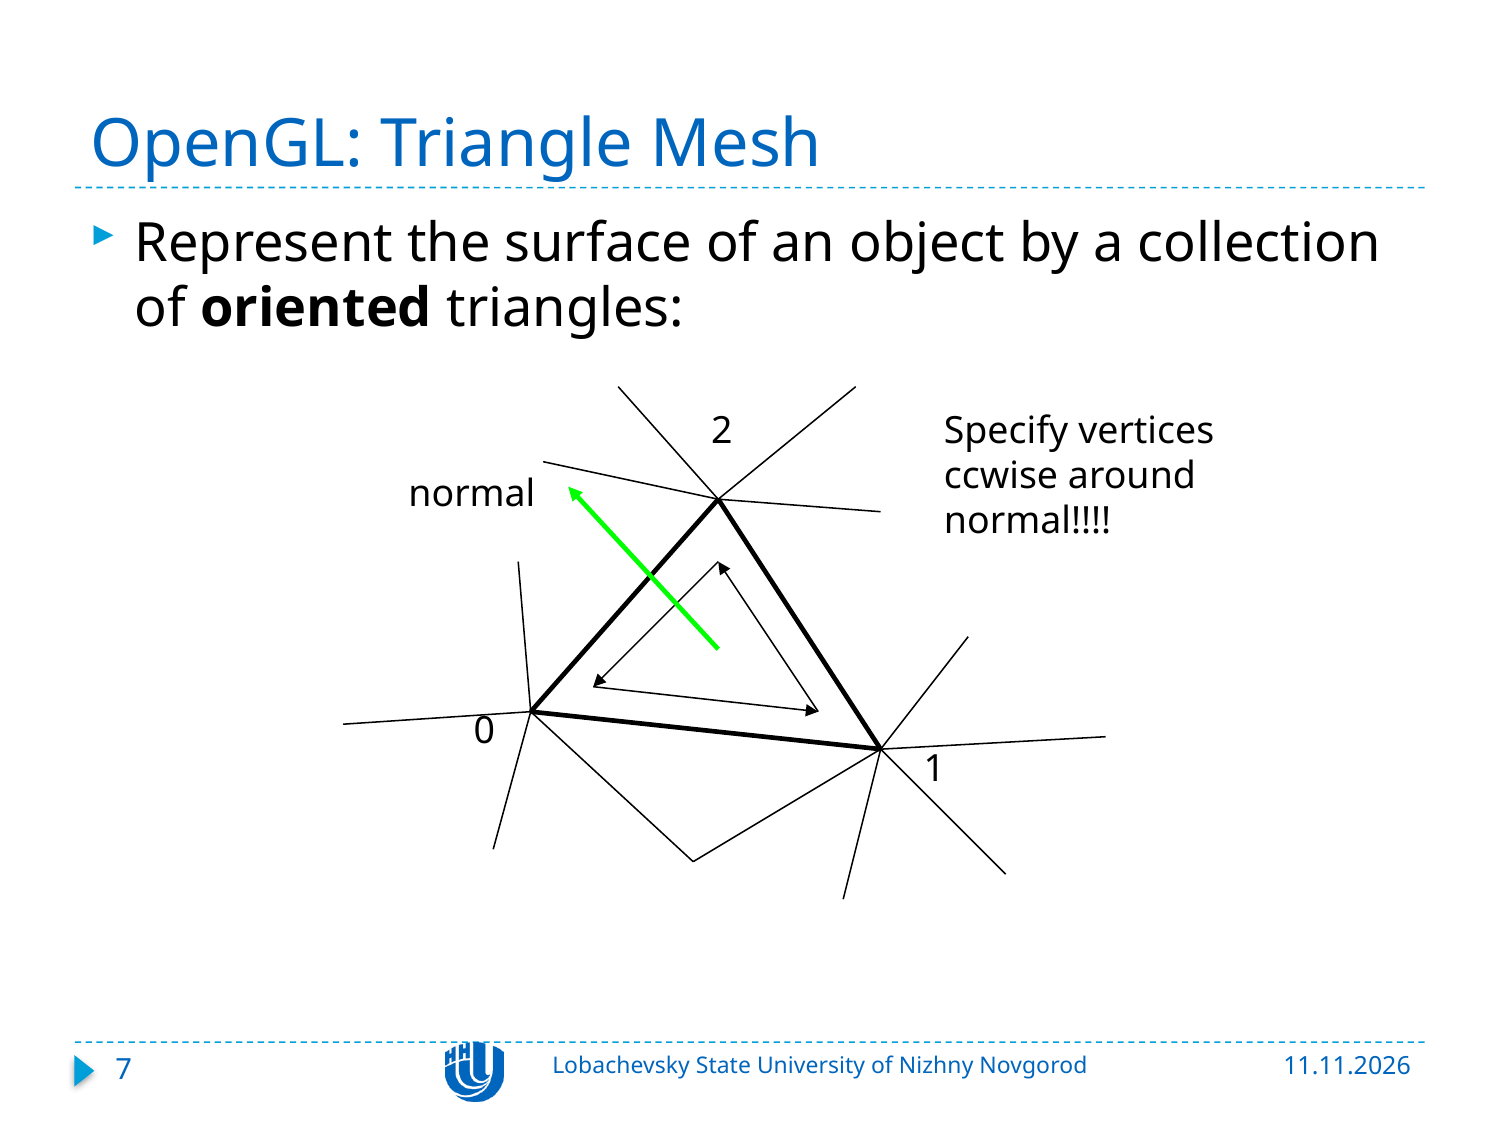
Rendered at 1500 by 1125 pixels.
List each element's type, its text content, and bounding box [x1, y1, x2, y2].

text_box [593, 604, 676, 687]
text_box 1 [908, 736, 961, 797]
text_box [568, 486, 719, 650]
title OpenGL: Triangle Mesh [74, 24, 1426, 188]
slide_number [1265, 1042, 1426, 1103]
text_box [718, 562, 819, 712]
picture [445, 1041, 504, 1102]
text_box Specify vertices ccwise around normal!!!! [929, 399, 1230, 549]
slide_number 7 [100, 1042, 426, 1103]
text_box 0 [458, 699, 511, 759]
text_box [595, 686, 818, 717]
text_box normal [393, 461, 551, 522]
footer Lobachevsky State University of Nizhny Novgorod [515, 1042, 1125, 1103]
text_box 2 [696, 399, 748, 459]
list Represent the surface of an object by a collection of oriented triangles: [74, 199, 1426, 1006]
